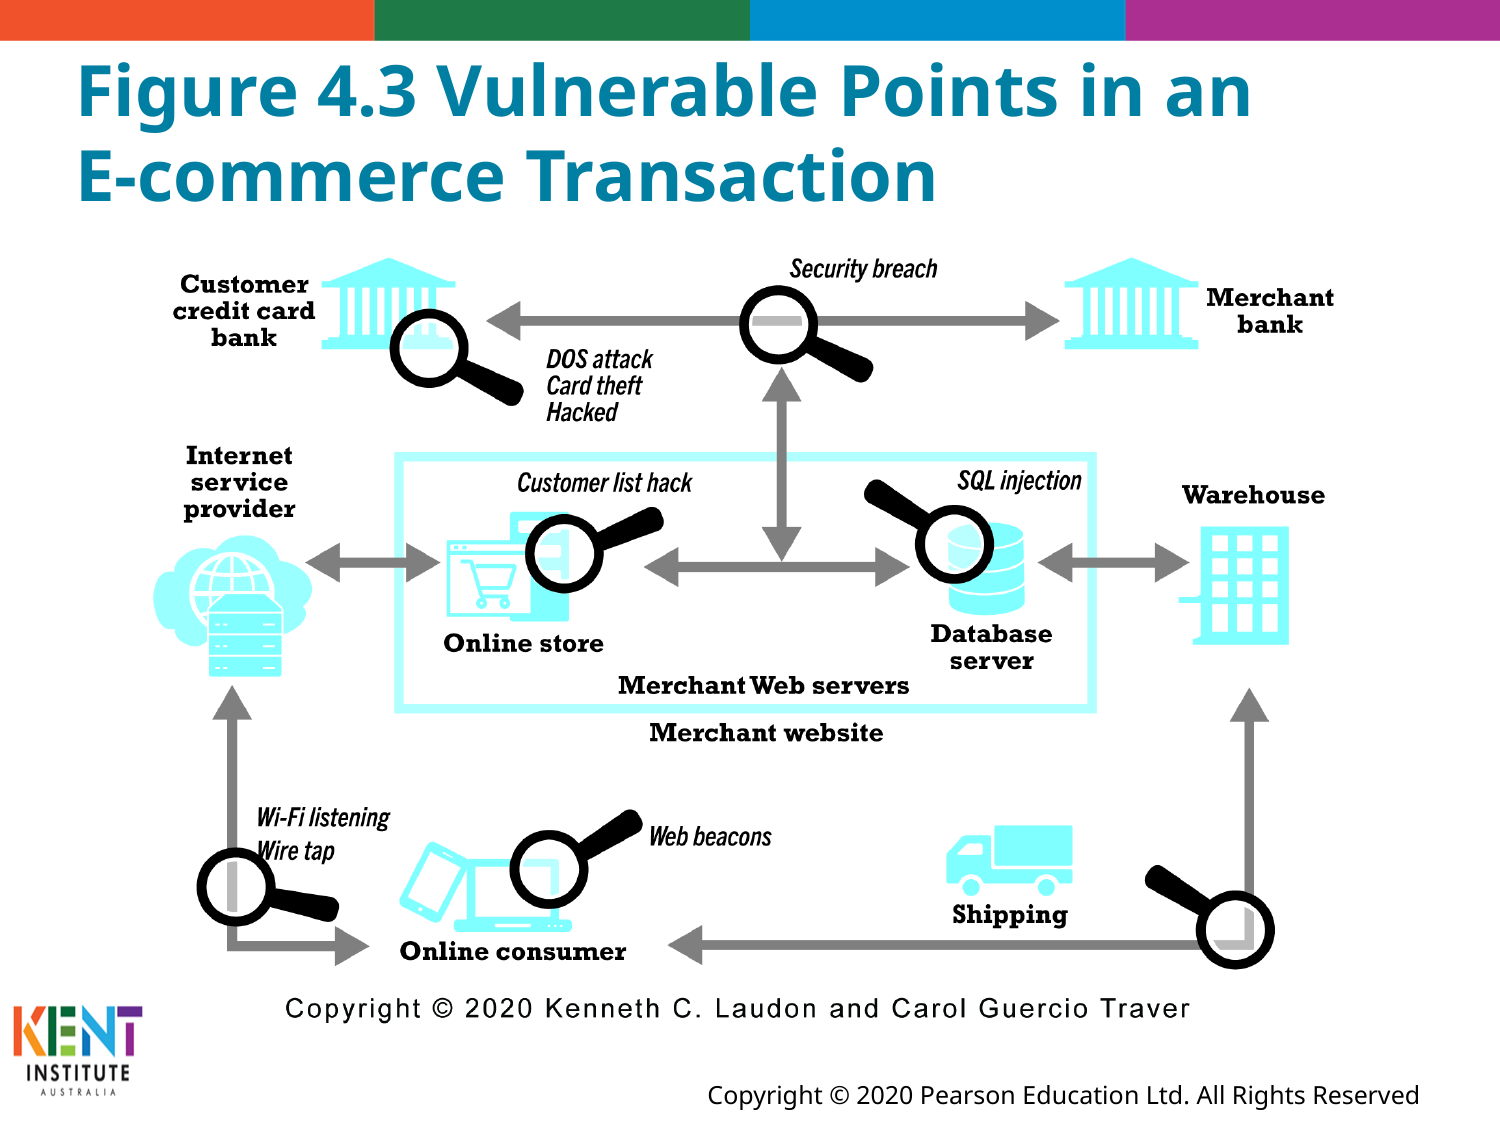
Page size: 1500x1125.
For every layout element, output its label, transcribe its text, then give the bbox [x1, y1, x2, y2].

picture [1125, 0, 1500, 41]
picture [0, 254, 1347, 1114]
title Figure 4.3 Vulnerable Points in an E-commerce Transaction [75, 35, 1288, 216]
picture [0, 0, 749, 41]
